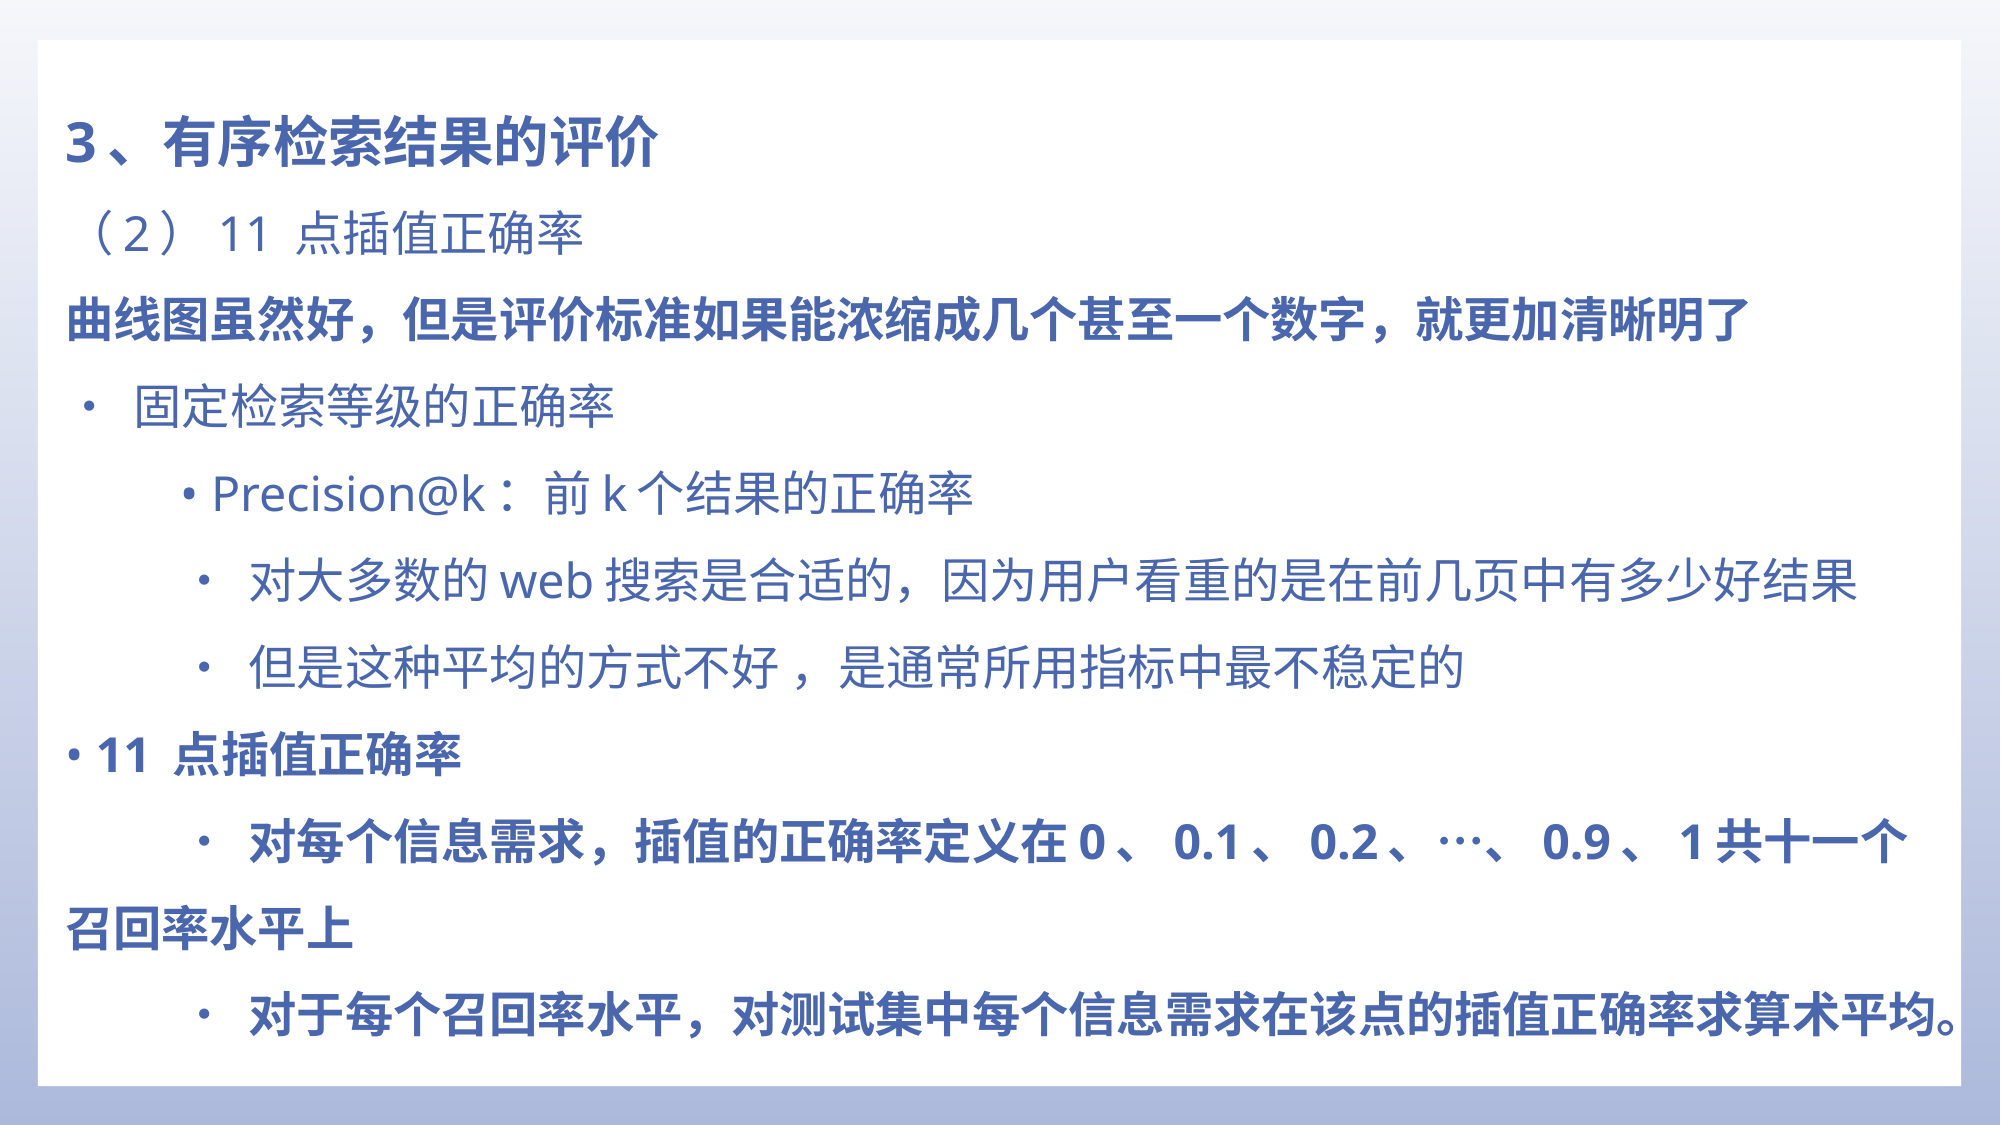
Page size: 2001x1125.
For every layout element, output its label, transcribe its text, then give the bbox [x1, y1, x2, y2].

list 3、有序检索结果的评价 （2）11 点插值正确率 曲线图虽然好，但是评价标准如果能浓缩成几个甚至一个数字，就更加清晰明了 • 固定检索等级的正确率 • Precision@k：前k个结果的正确率 • 对大多数的web搜索是合适的，因为用户看重的是在前几页中有多少好结果 • 但是这种平均的方式不好 ，是通常所用指标中最不稳定的 • 11 点插值正确率 • 对每个信息需求，插值的正确率定义在0、0.1、0.2、…、0.9、1共十一个召回率水平上 • 对于每个召回率水平，对测试集中每个信息需求在该点的插值正确率求算术平均。 [50, 66, 1971, 1089]
